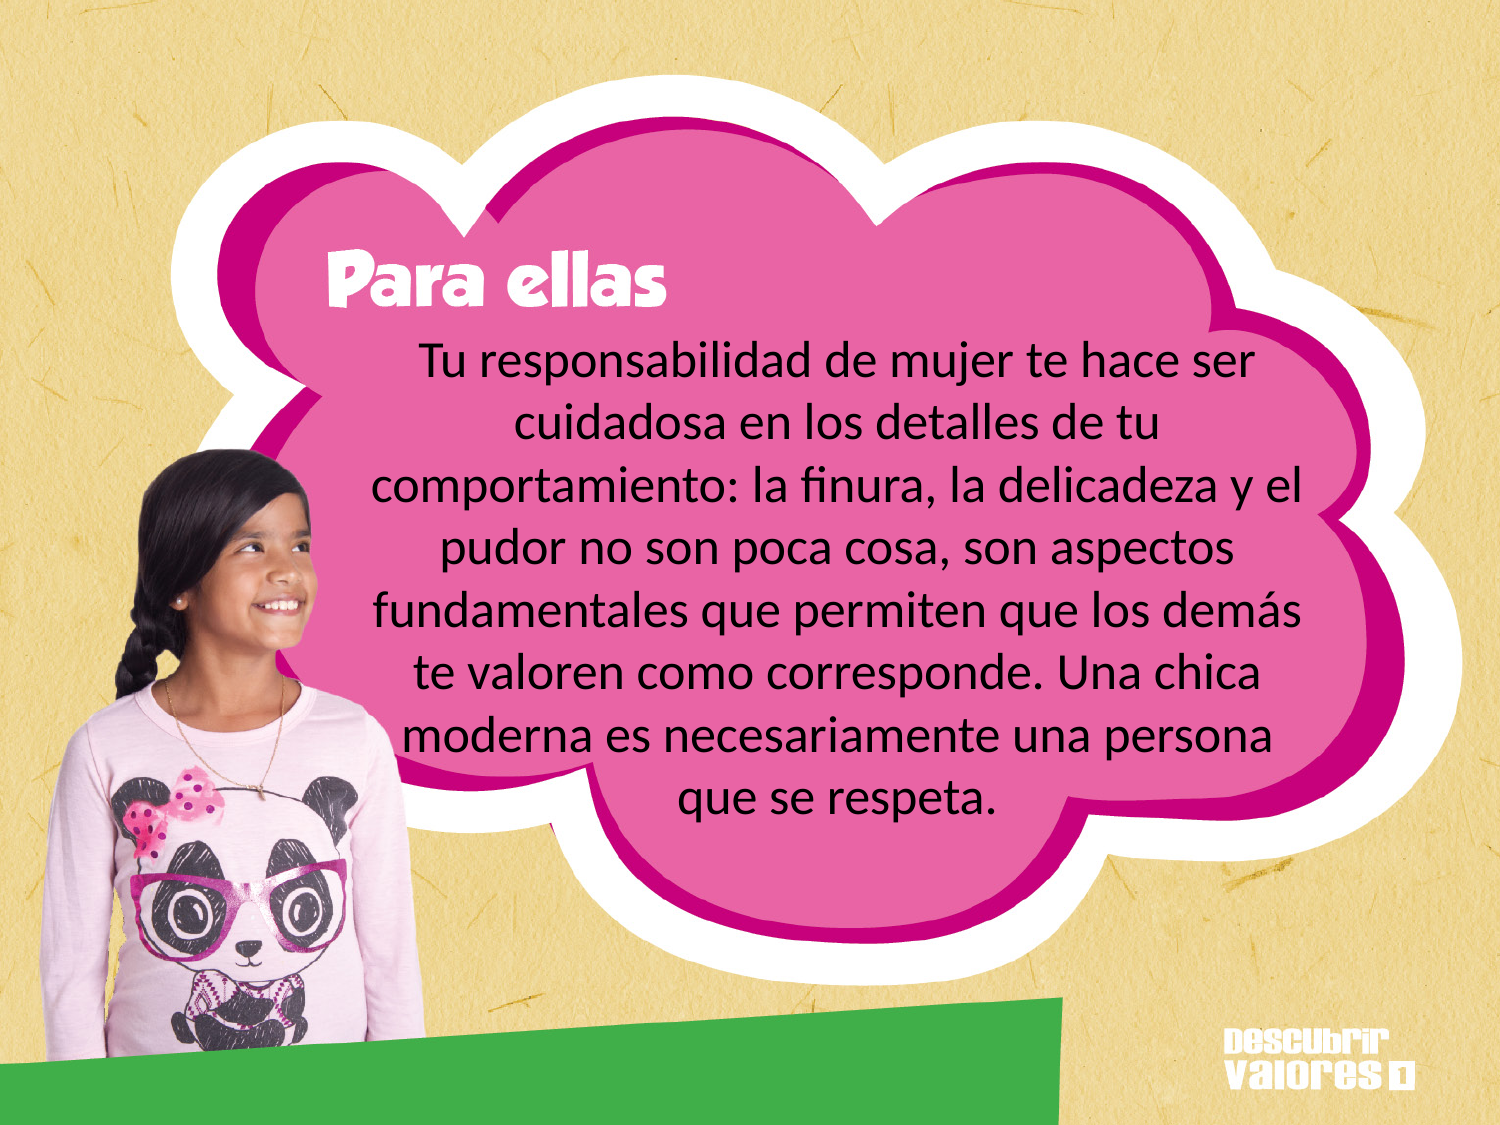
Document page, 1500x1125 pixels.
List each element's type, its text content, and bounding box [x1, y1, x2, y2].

title Tu responsabilidad de mujer te hace ser cuidadosa en los detalles de tu comportamiento: la finura, la delicadeza y el pudor no son poca cosa, son aspectos fundamentales que permiten que los demás te valoren como corresponde. Una chica moderna es necesariamente una persona que se respeta. [349, 249, 1326, 901]
picture [0, 0, 1500, 1125]
